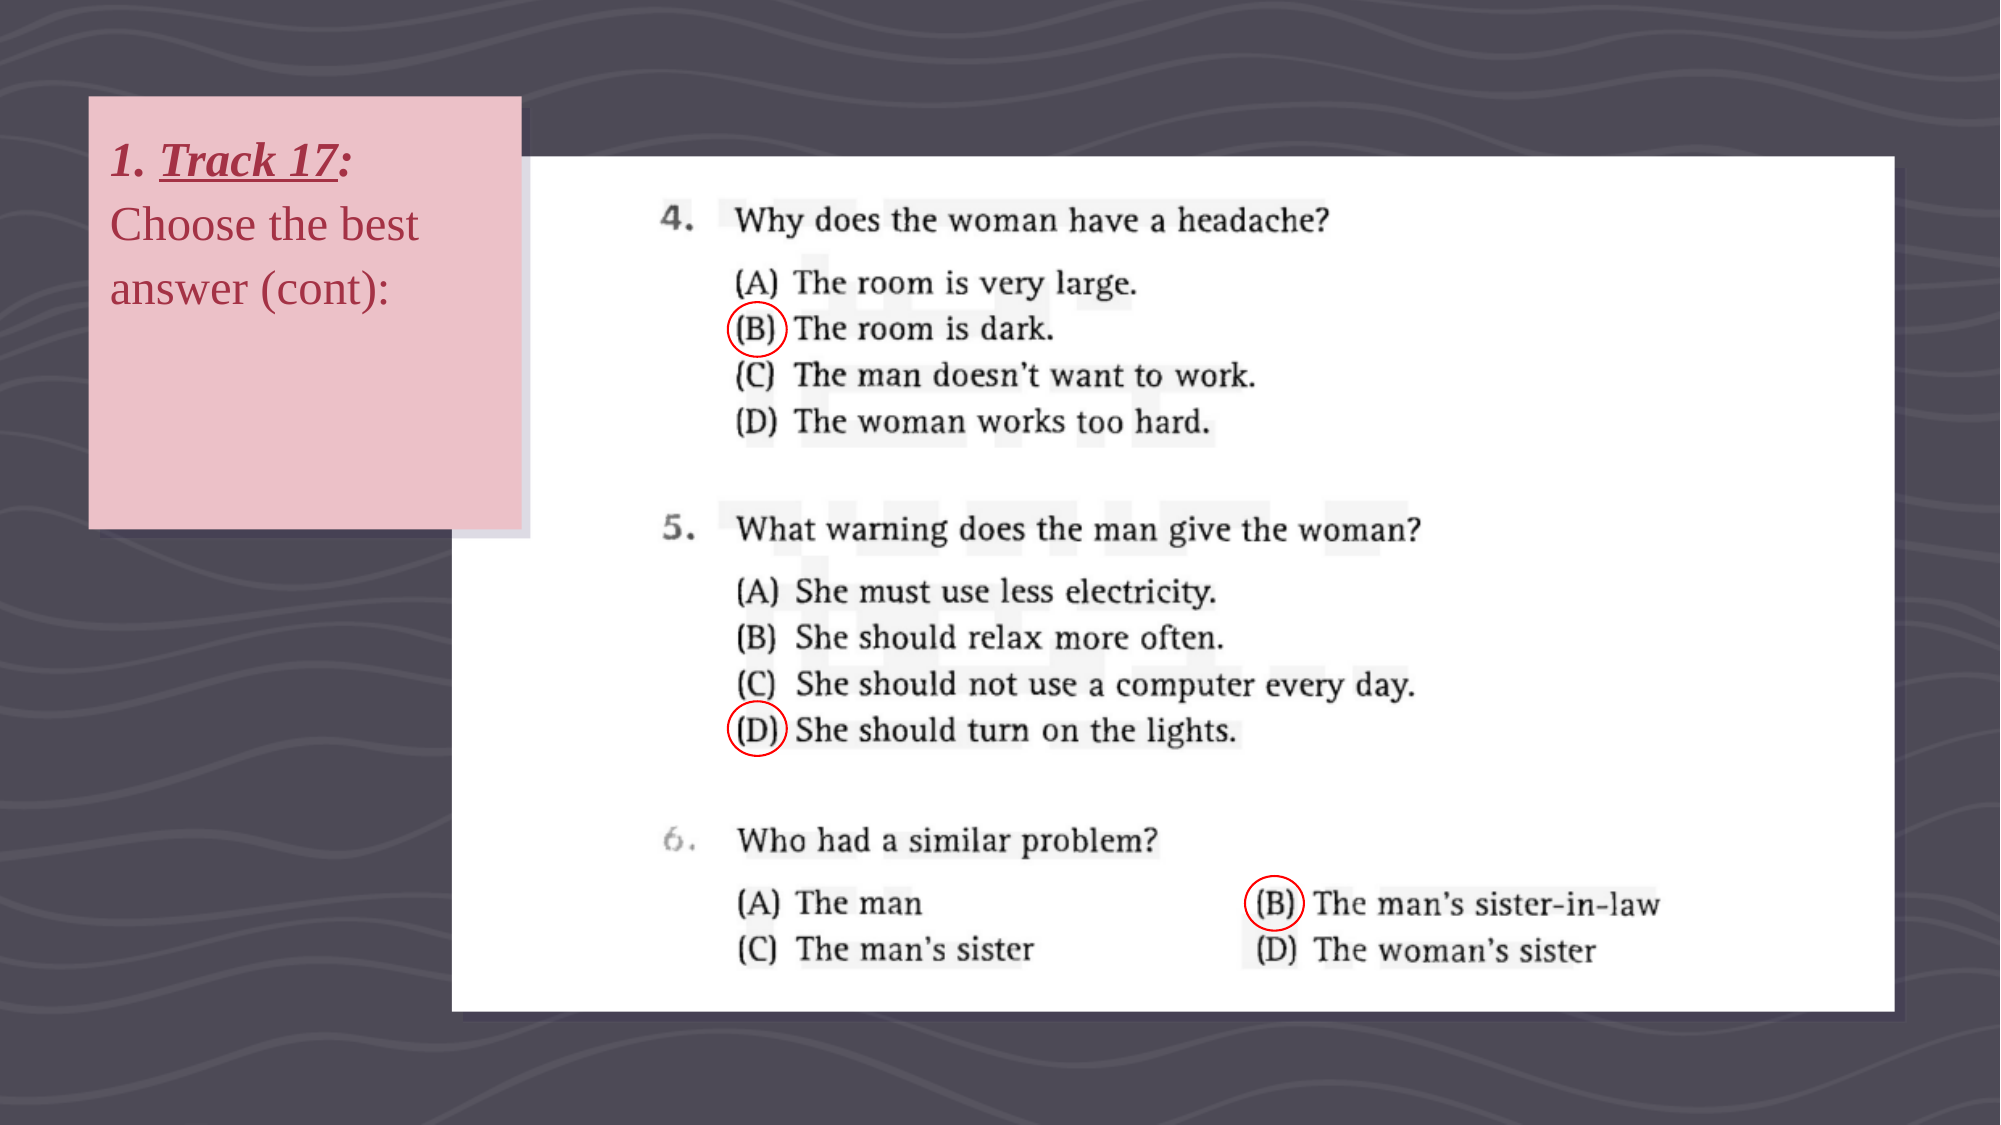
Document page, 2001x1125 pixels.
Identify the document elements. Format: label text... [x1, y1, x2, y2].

picture [637, 193, 1694, 987]
title 1. Track 17: Choose the best answer (cont): [89, 101, 511, 454]
